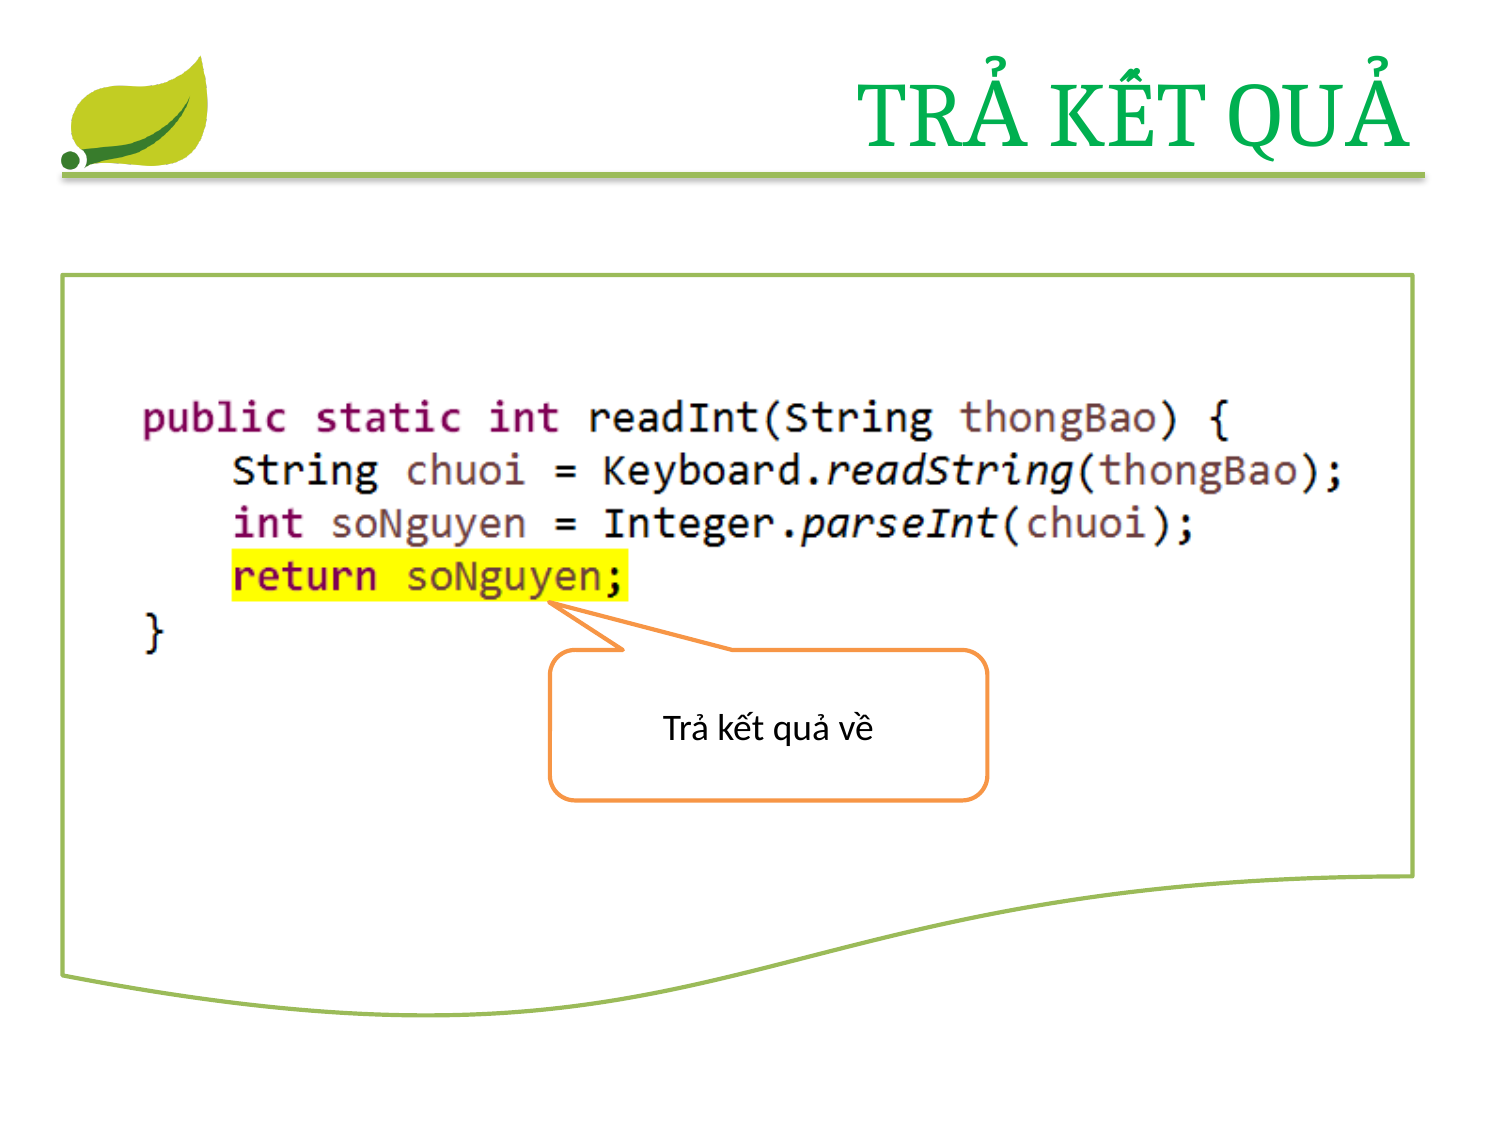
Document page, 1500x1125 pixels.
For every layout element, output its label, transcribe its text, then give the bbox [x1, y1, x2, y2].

text_box Trả kết quả về [547, 675, 990, 803]
picture [50, 49, 217, 175]
picture [124, 387, 1347, 666]
title Trả kết quả [217, 45, 1425, 175]
text_box [60, 272, 1415, 1018]
